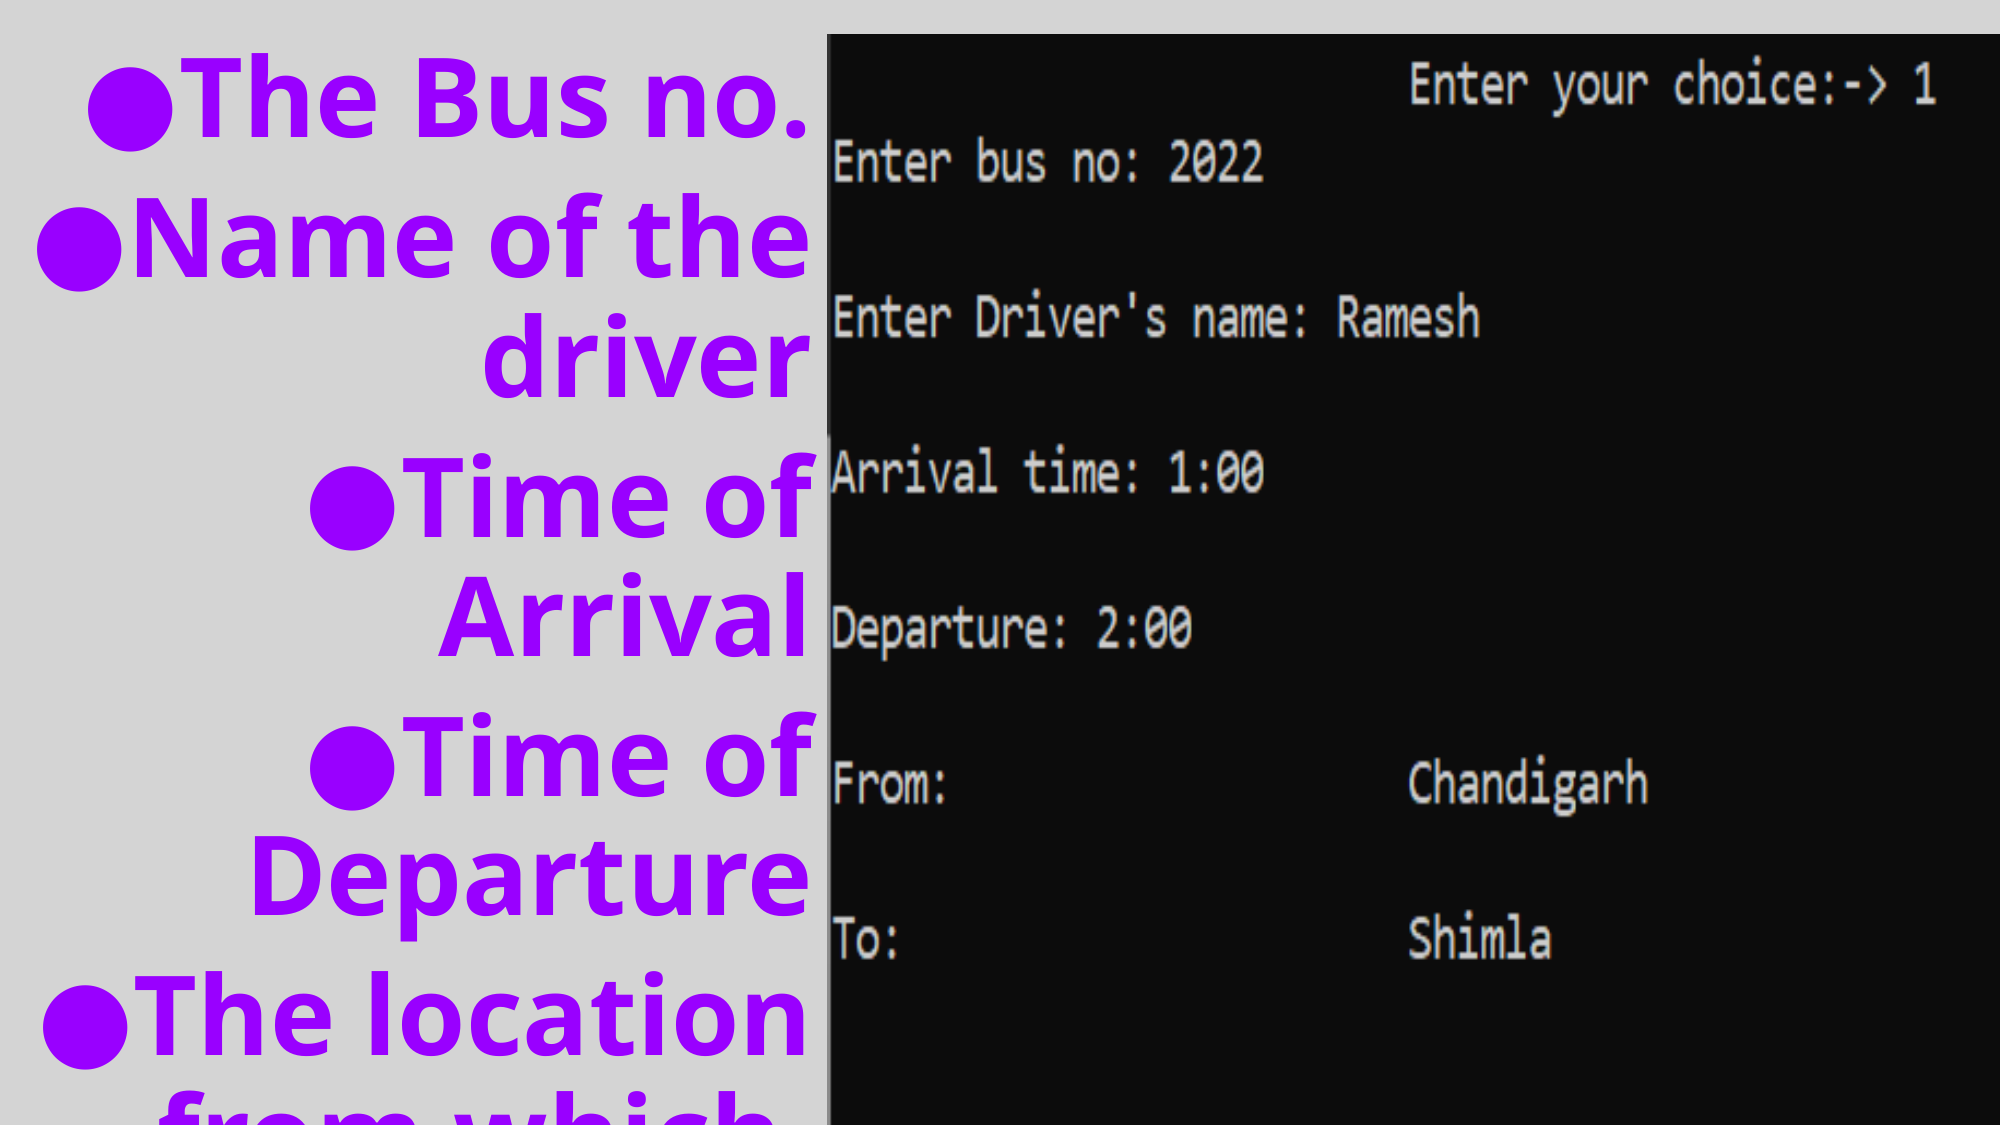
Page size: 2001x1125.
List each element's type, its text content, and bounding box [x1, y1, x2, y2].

picture [827, 34, 2000, 1125]
list The Bus no. Name of the driver Time of Arrival Time of Departure The location from which bus will departure. The arrival location [0, 35, 825, 1125]
